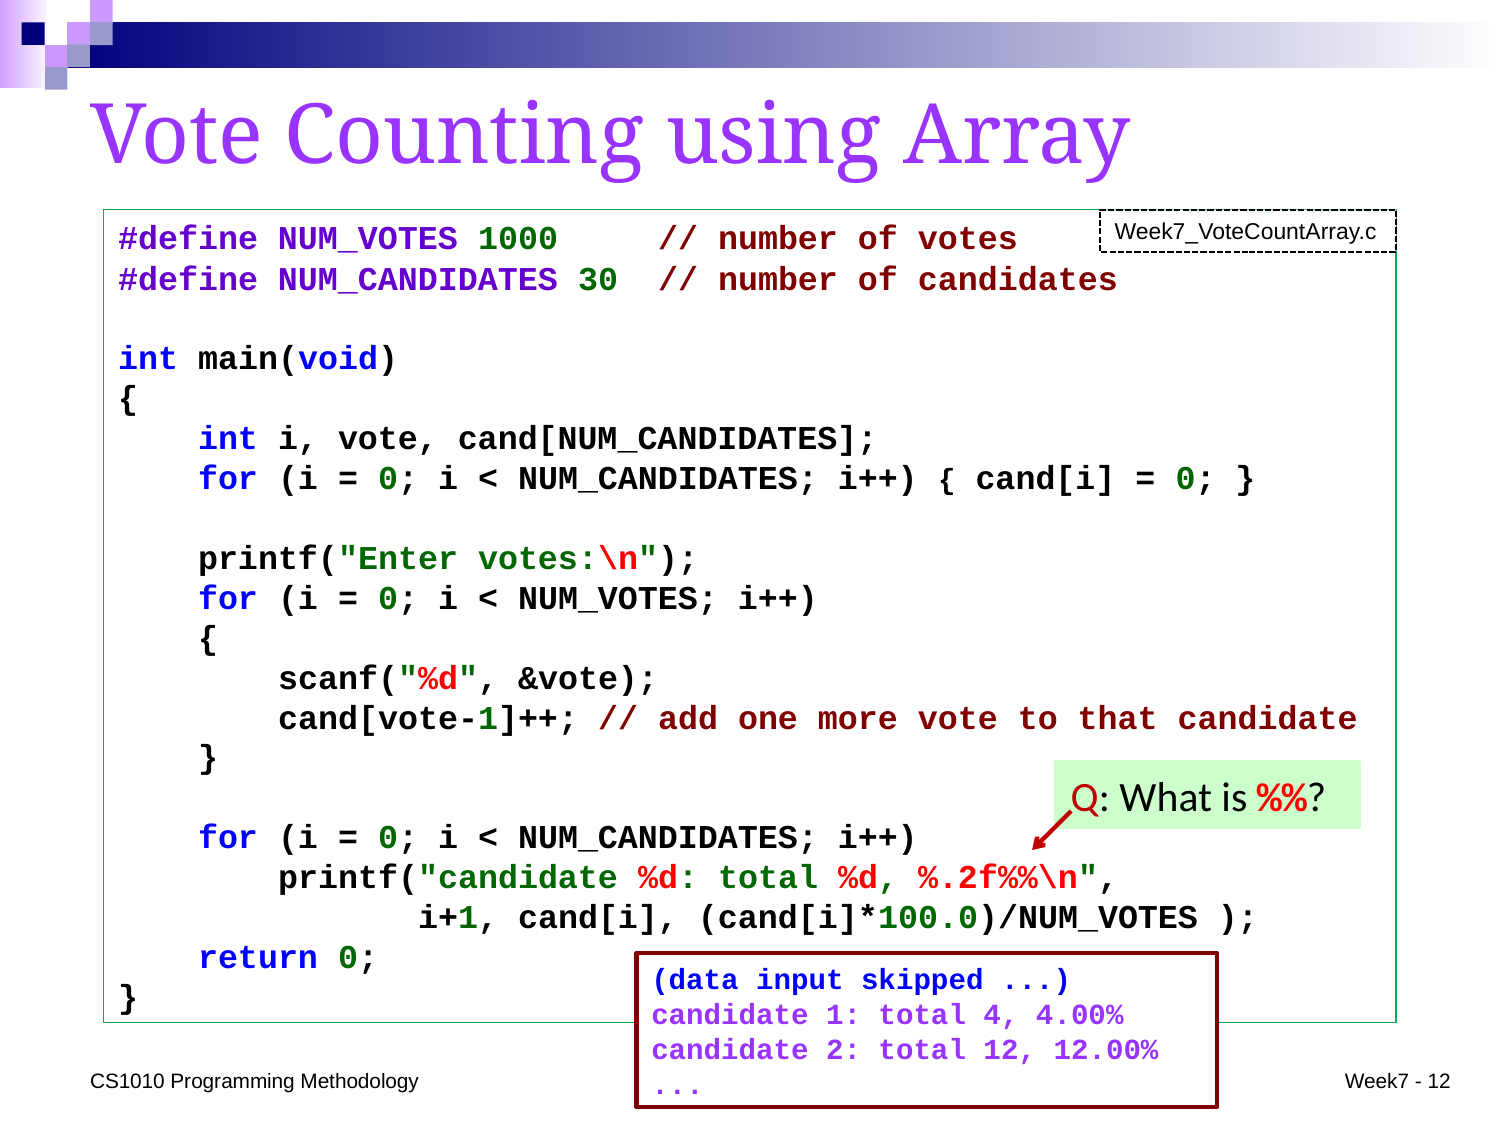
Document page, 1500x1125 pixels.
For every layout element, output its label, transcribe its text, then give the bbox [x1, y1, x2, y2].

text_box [103, 209, 1397, 1033]
footer CS1010 Programming Methodology [74, 432, 439, 1101]
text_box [1031, 762, 1360, 851]
text_box Week7 - 12 [1258, 1060, 1466, 1100]
title Vote Counting using Array [74, 63, 1426, 197]
text_box (data input skipped ...) candidate 1: total 4, 4.00% candidate 2: total 12, 12.00% ... [634, 1041, 1219, 1109]
